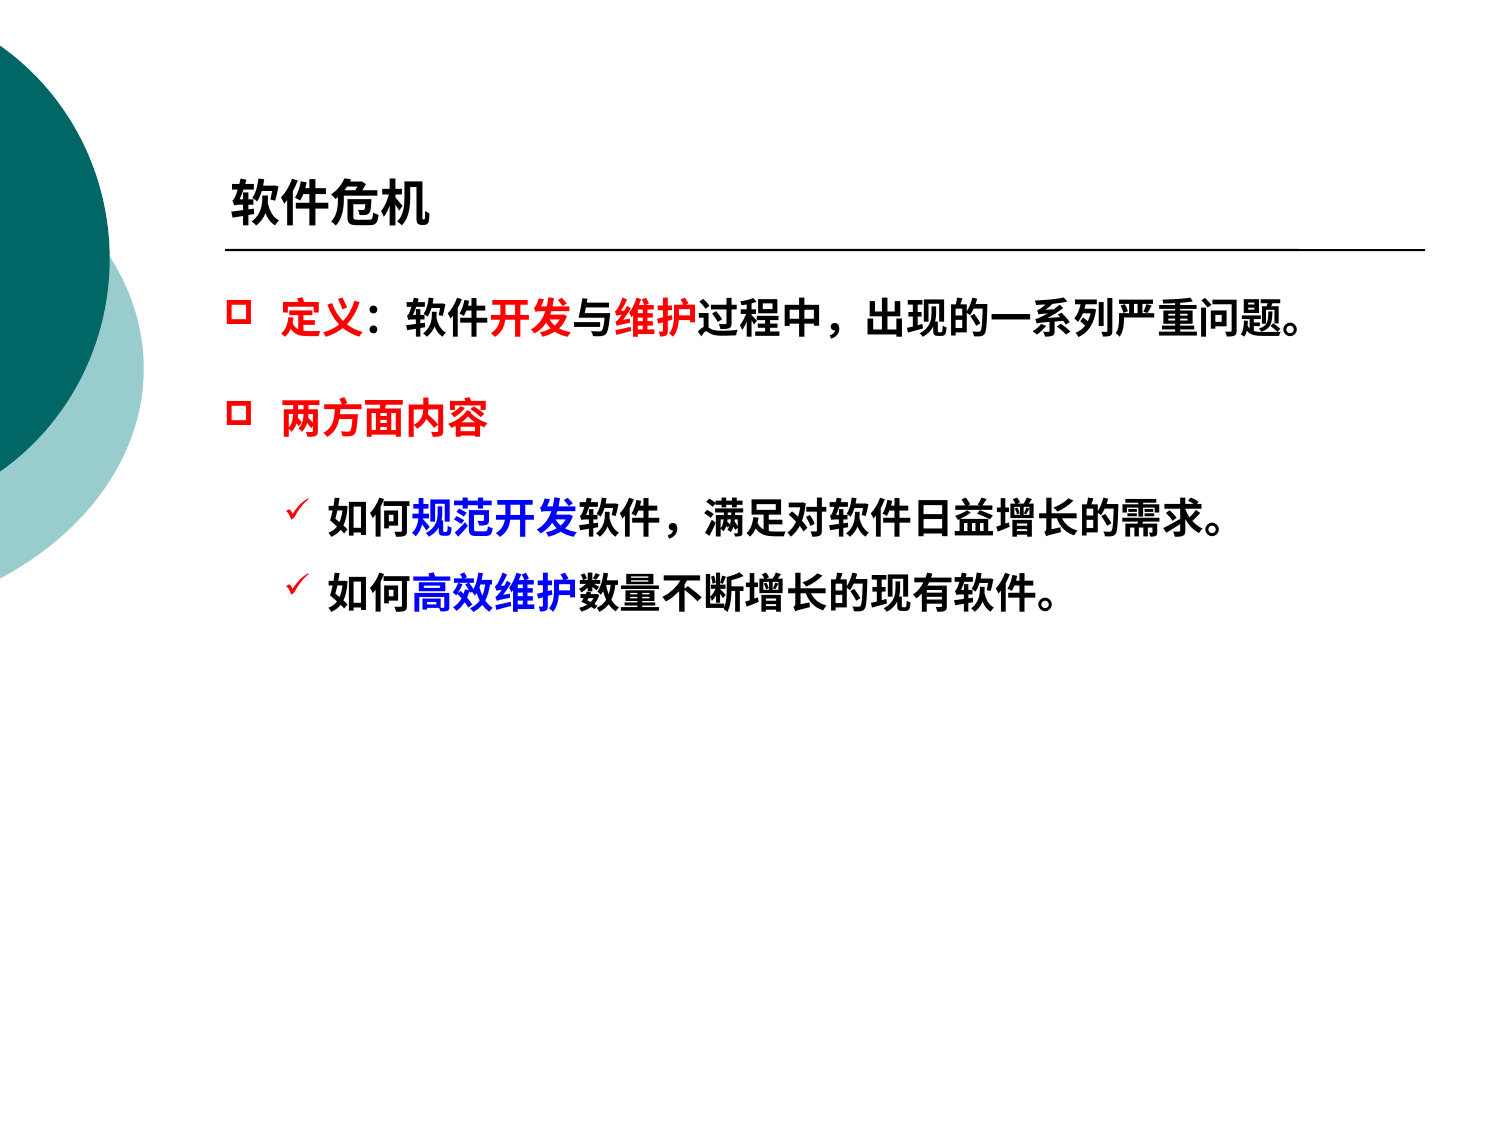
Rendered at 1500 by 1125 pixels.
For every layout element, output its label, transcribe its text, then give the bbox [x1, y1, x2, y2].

text_box 软件危机 [230, 171, 455, 232]
text_box 定义：软件开发与维护过程中，出现的一系列严重问题。 两方面内容 如何规范开发软件，满足对软件日益增长的需求。 如何高效维护数量不断增长的现有软件。 [224, 267, 1424, 618]
